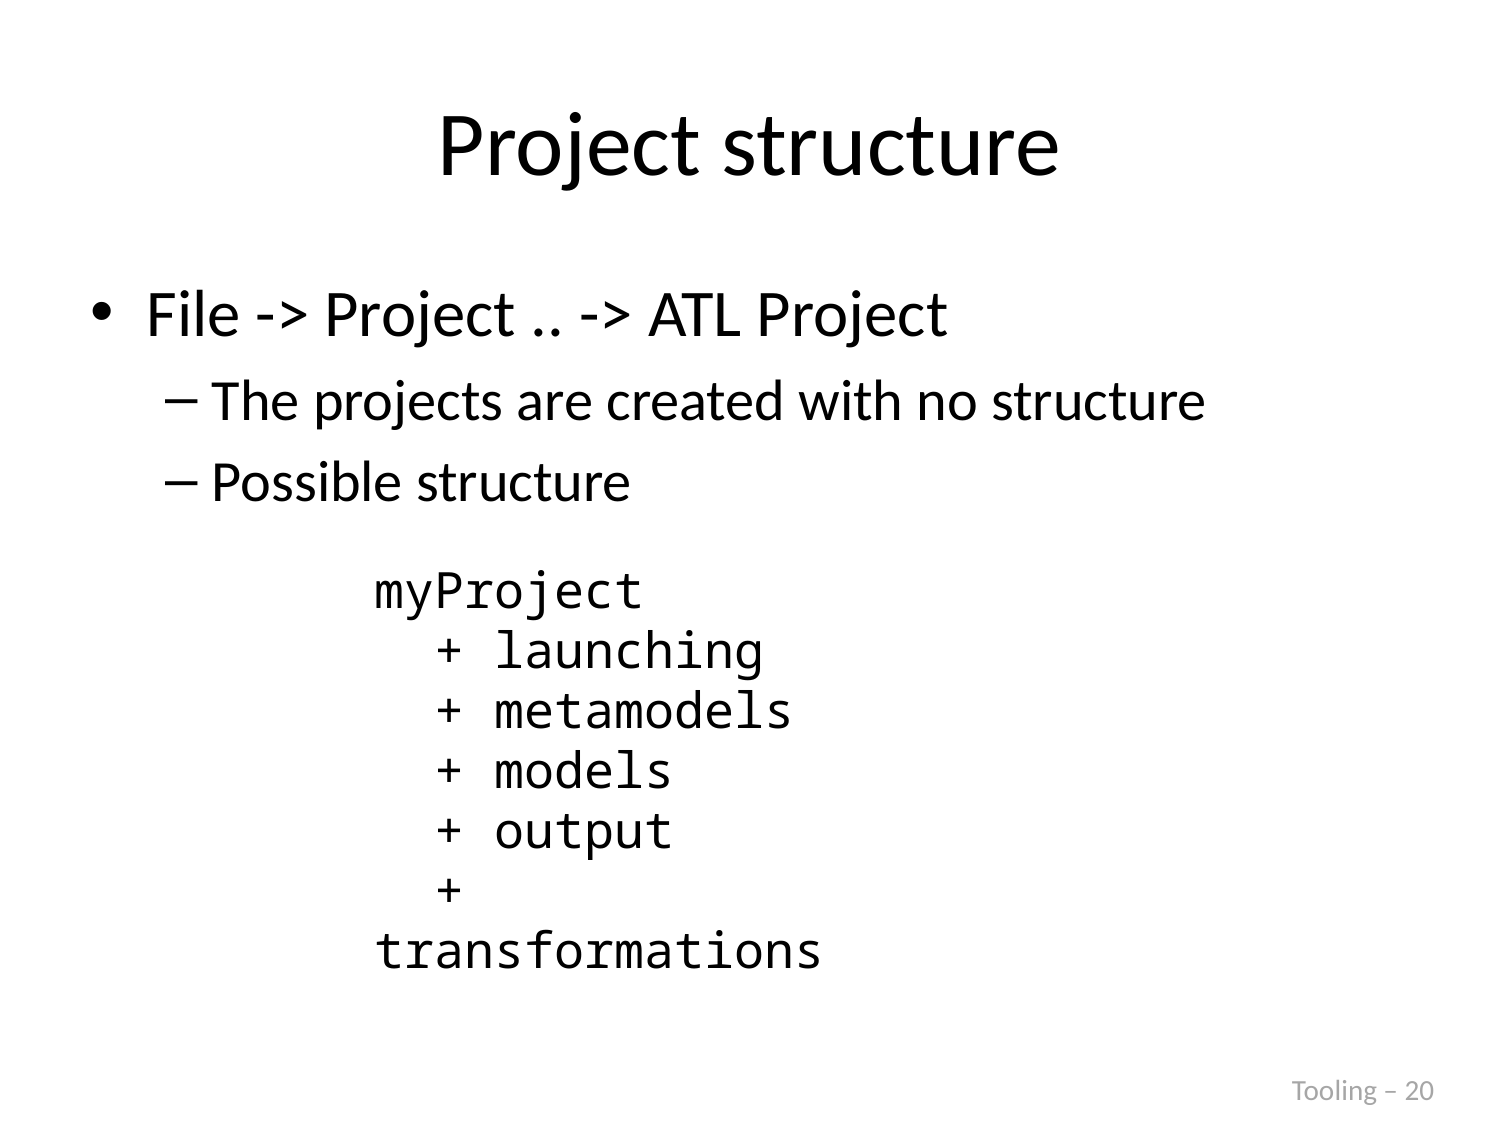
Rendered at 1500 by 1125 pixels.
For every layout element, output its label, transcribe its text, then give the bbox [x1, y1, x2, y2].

list File -> Project .. -> ATL Project The projects are created with no structure Possible structure [75, 262, 1425, 1005]
text_box Tooling – 20 [1277, 1064, 1500, 1115]
title Project structure [75, 45, 1425, 233]
text_box myProject + launching + metamodels + models + output + transformations [360, 550, 922, 986]
